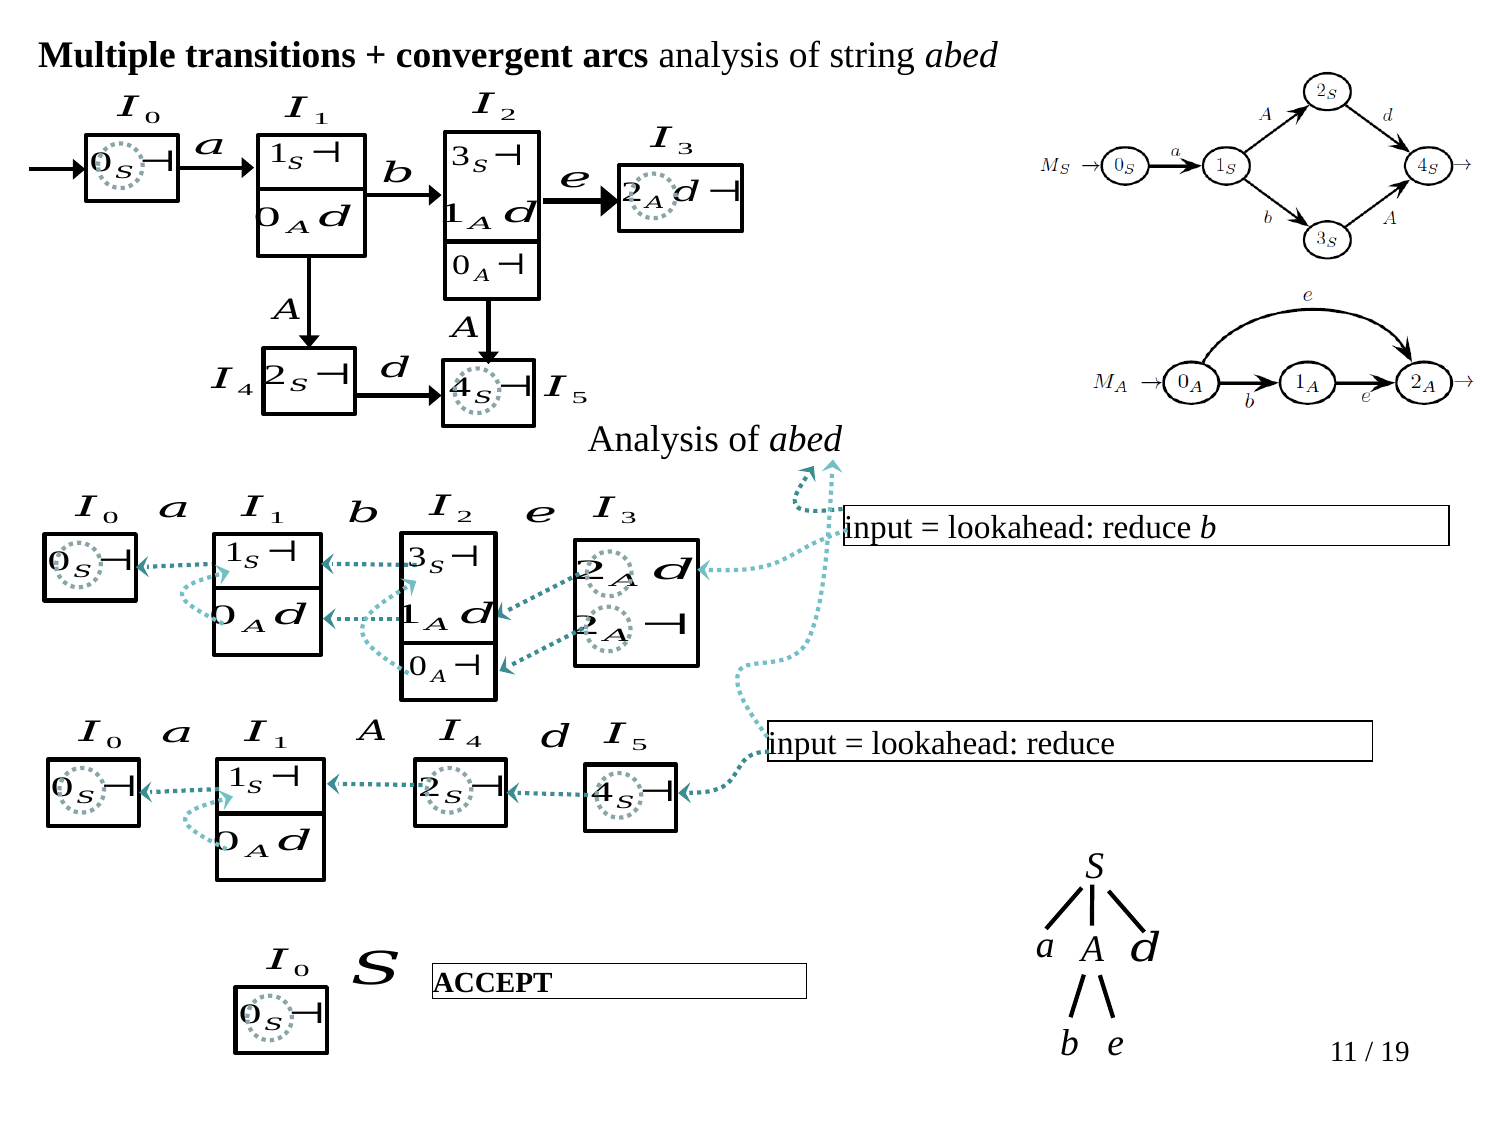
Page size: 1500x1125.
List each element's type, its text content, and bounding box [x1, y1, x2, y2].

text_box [1378, 465, 1450, 571]
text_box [501, 492, 672, 672]
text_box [44, 491, 133, 601]
picture [1037, 68, 1478, 262]
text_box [47, 716, 327, 881]
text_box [235, 944, 807, 1054]
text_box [1059, 982, 1125, 1064]
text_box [326, 715, 507, 826]
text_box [208, 347, 356, 415]
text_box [135, 491, 317, 656]
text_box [364, 88, 542, 300]
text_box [86, 92, 176, 202]
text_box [177, 92, 360, 257]
slide_number 11 / 19 [1074, 1024, 1425, 1103]
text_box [320, 490, 498, 701]
picture [1085, 284, 1478, 421]
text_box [506, 718, 677, 831]
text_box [677, 459, 1373, 794]
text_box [1020, 833, 1162, 974]
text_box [542, 122, 744, 232]
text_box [354, 352, 588, 427]
